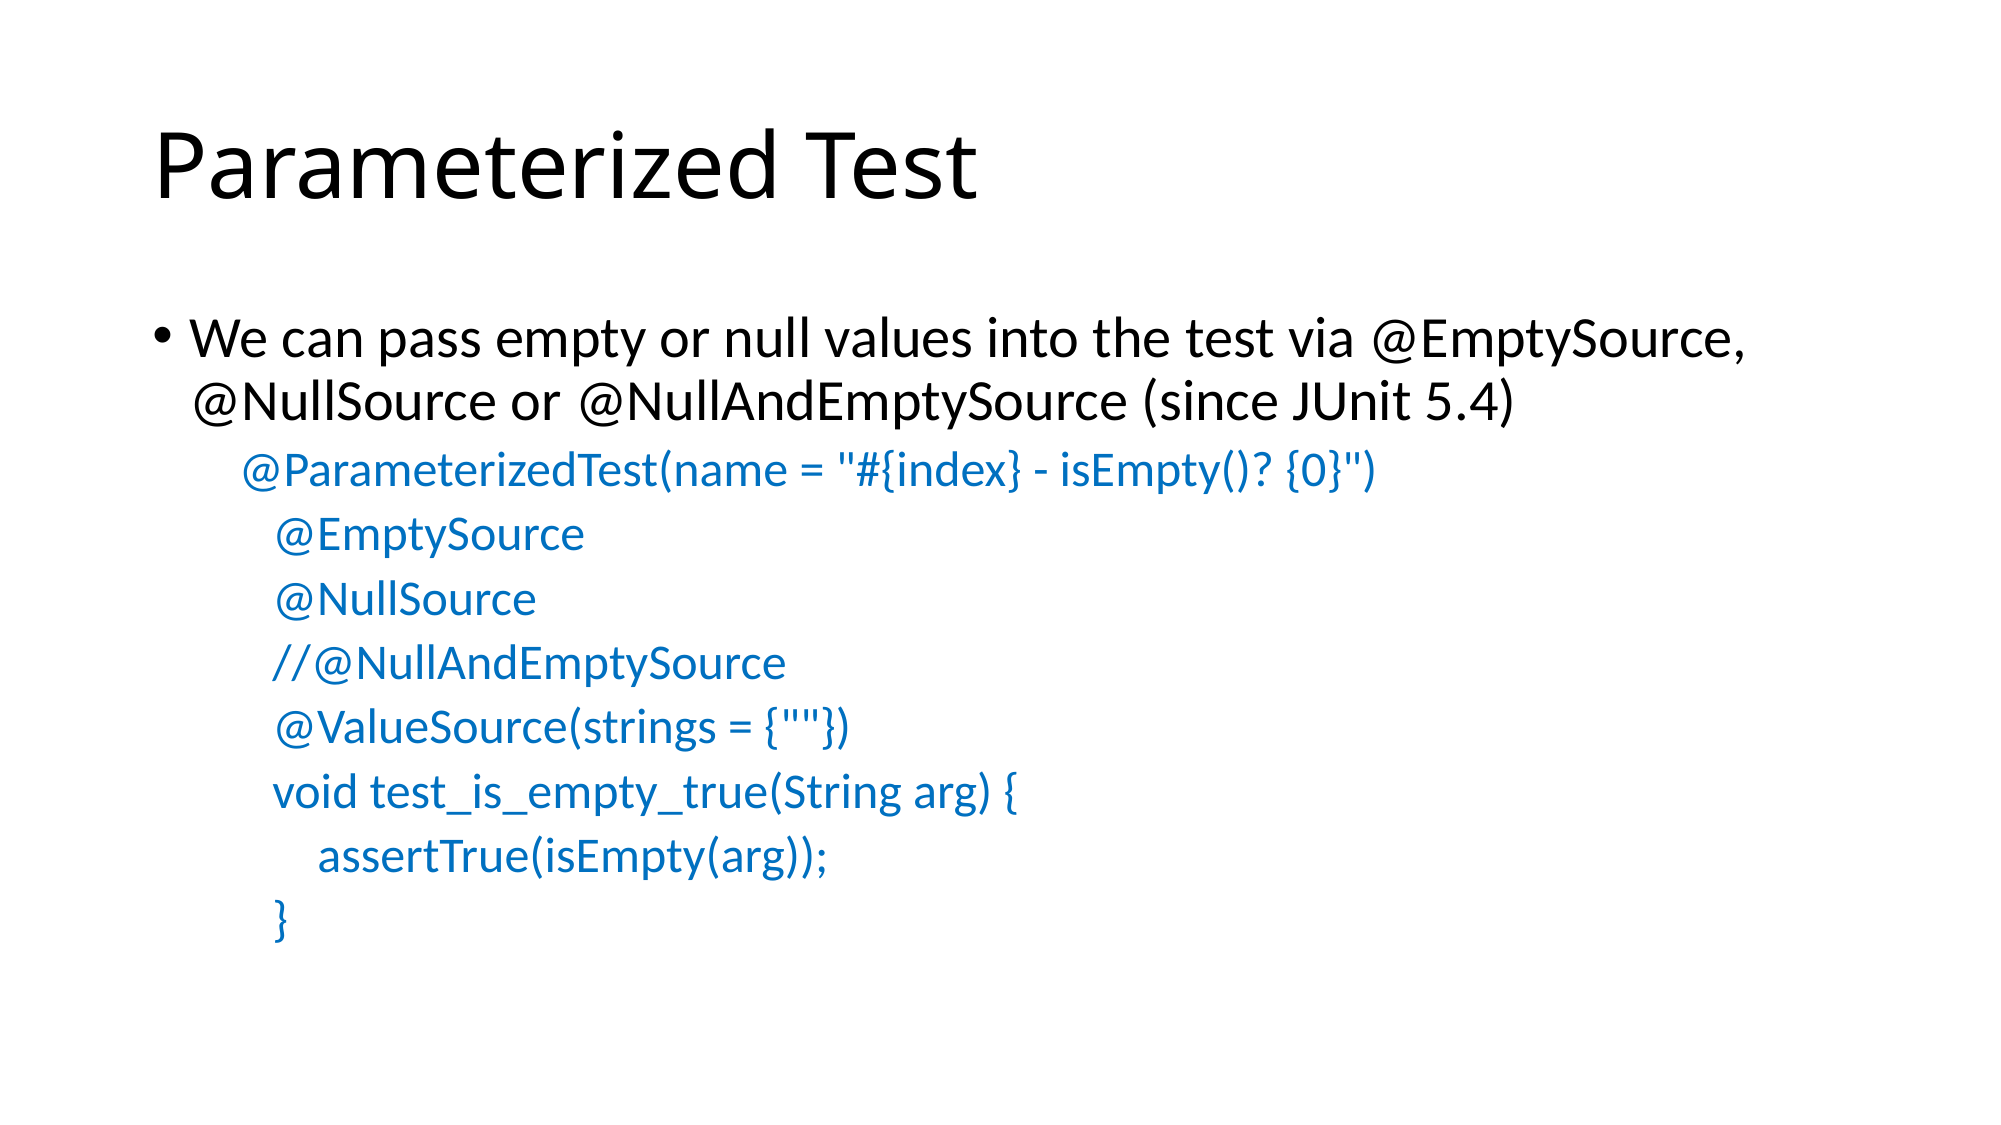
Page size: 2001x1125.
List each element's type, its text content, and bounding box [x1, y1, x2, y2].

title Parameterized Test [137, 59, 1863, 278]
list We can pass empty or null values into the test via @EmptySource, @NullSource or @NullAndEmptySource (since JUnit 5.4) @ParameterizedTest(name = "#{index} - isEmpty()? {0}") @EmptySource @NullSource //@NullAndEmptySource @ValueSource(strings = {""}) void test_is_empty_true(String arg) { assertTrue(isEmpty(arg)); } [137, 299, 1863, 1014]
